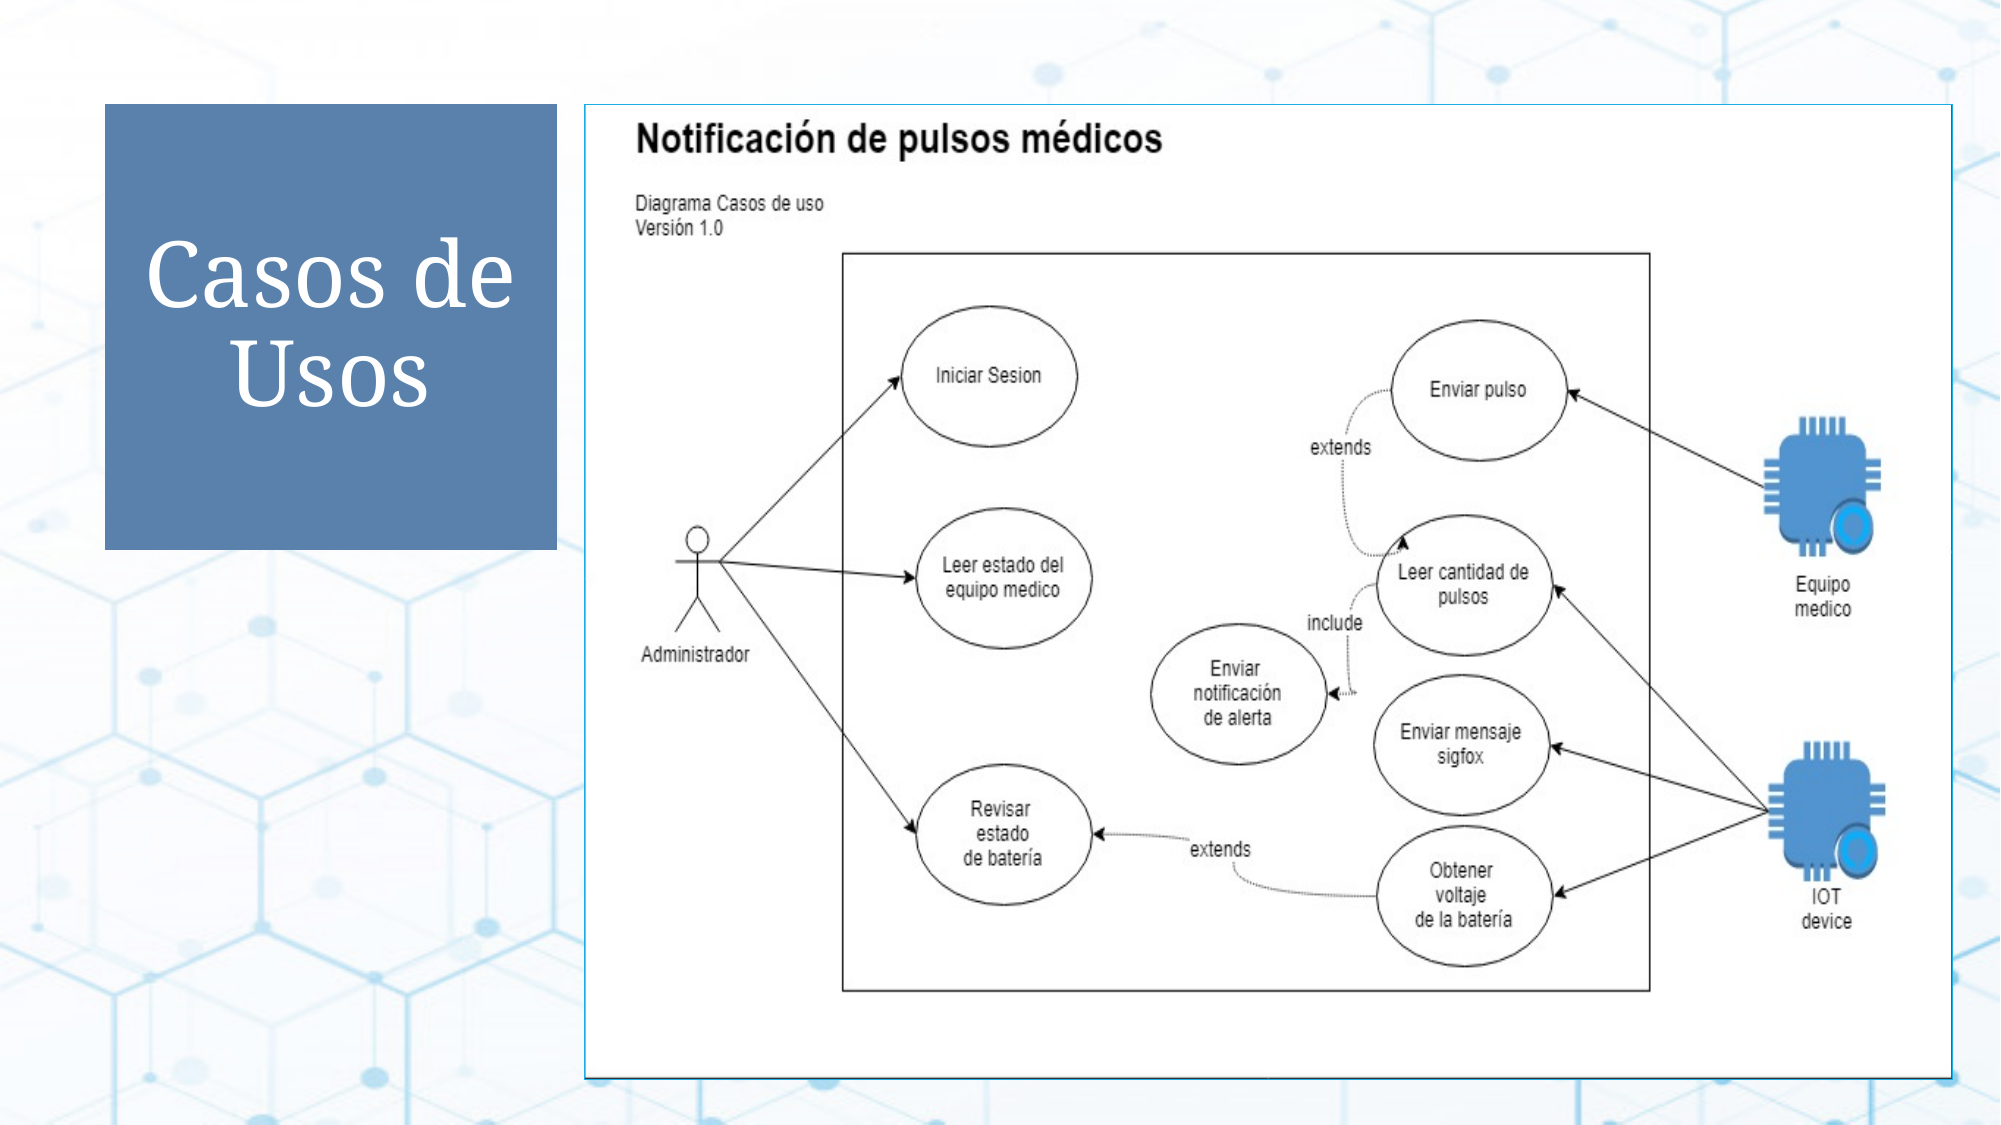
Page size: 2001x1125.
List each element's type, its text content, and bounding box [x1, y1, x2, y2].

title Casos de Usos [105, 104, 557, 550]
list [584, 104, 1953, 1080]
